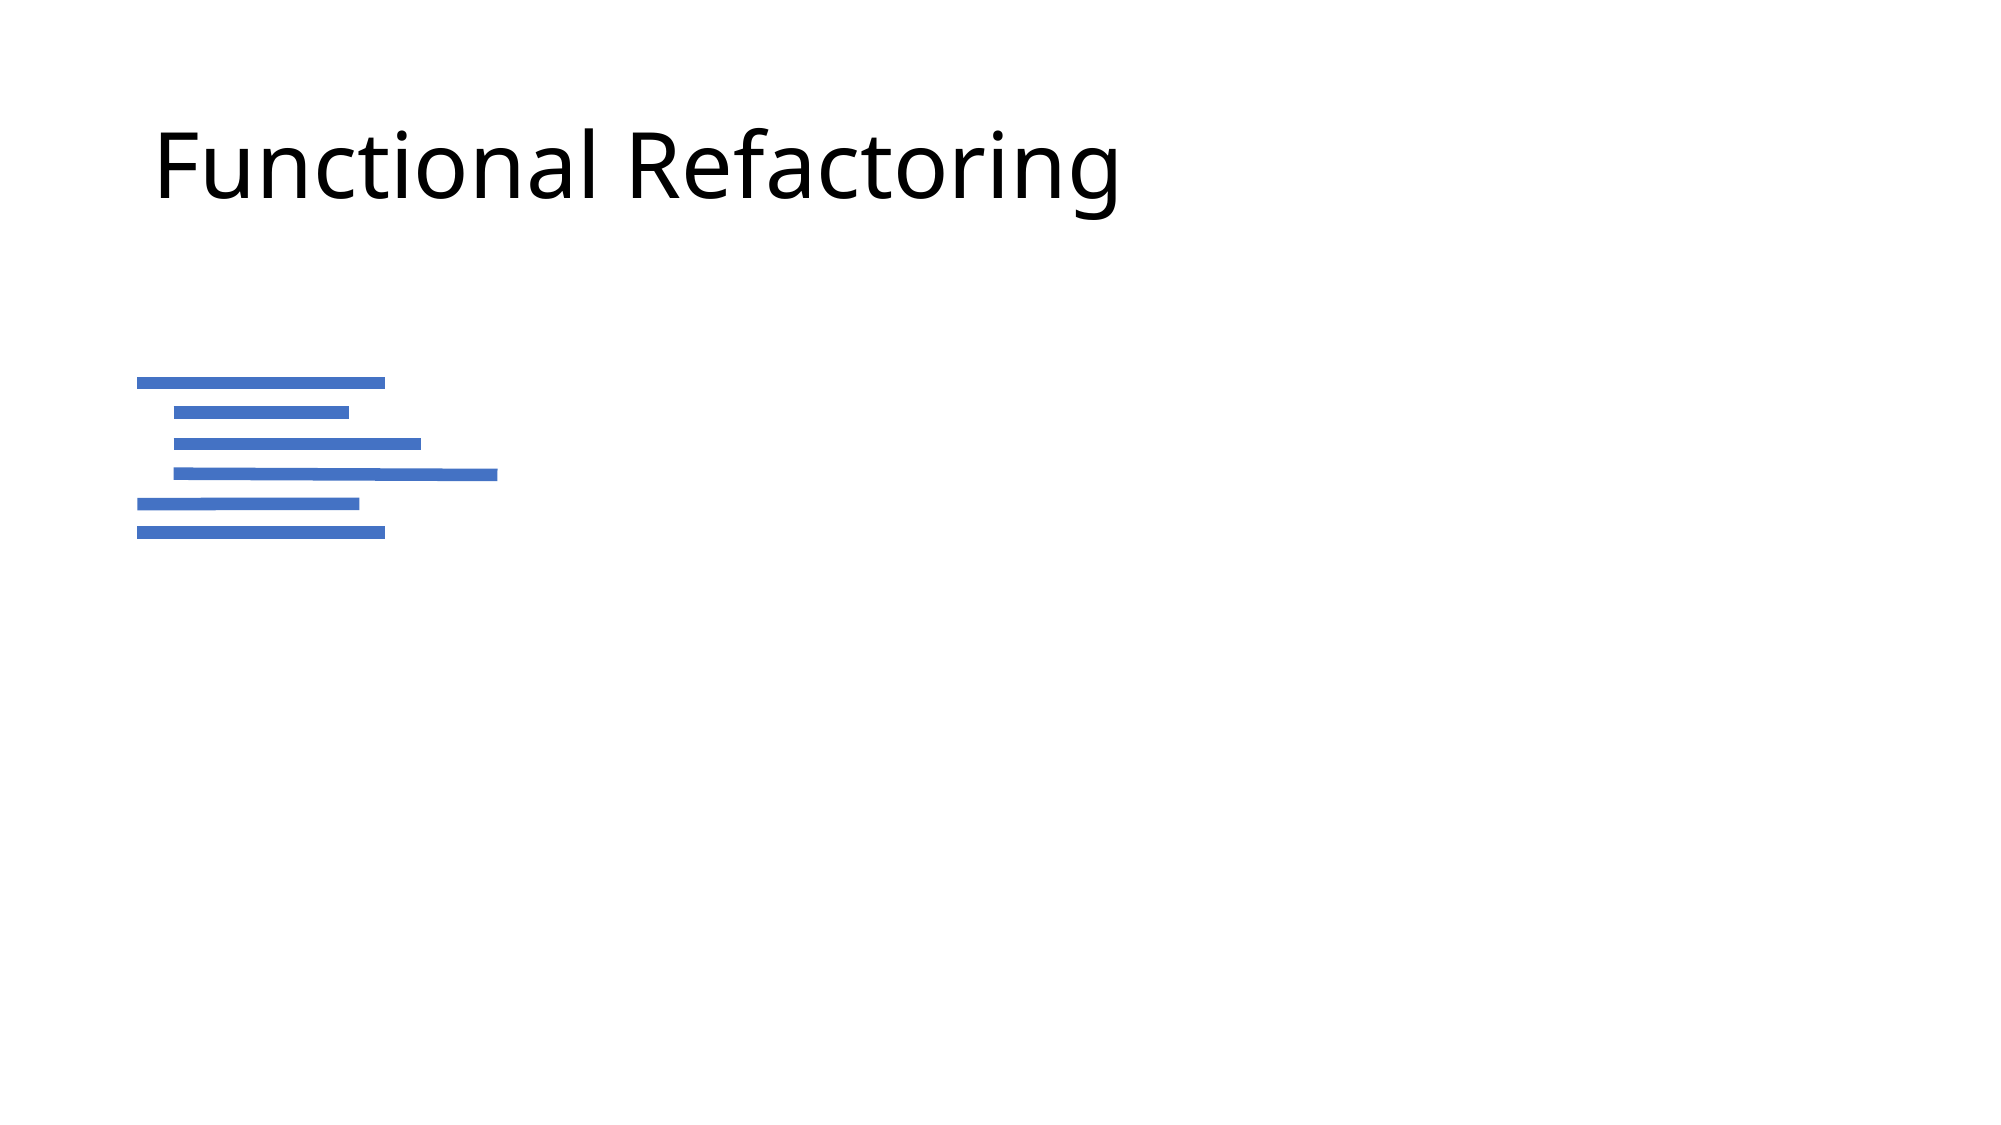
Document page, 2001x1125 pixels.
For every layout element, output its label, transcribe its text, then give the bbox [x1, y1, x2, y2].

title Functional Refactoring [137, 59, 1863, 278]
